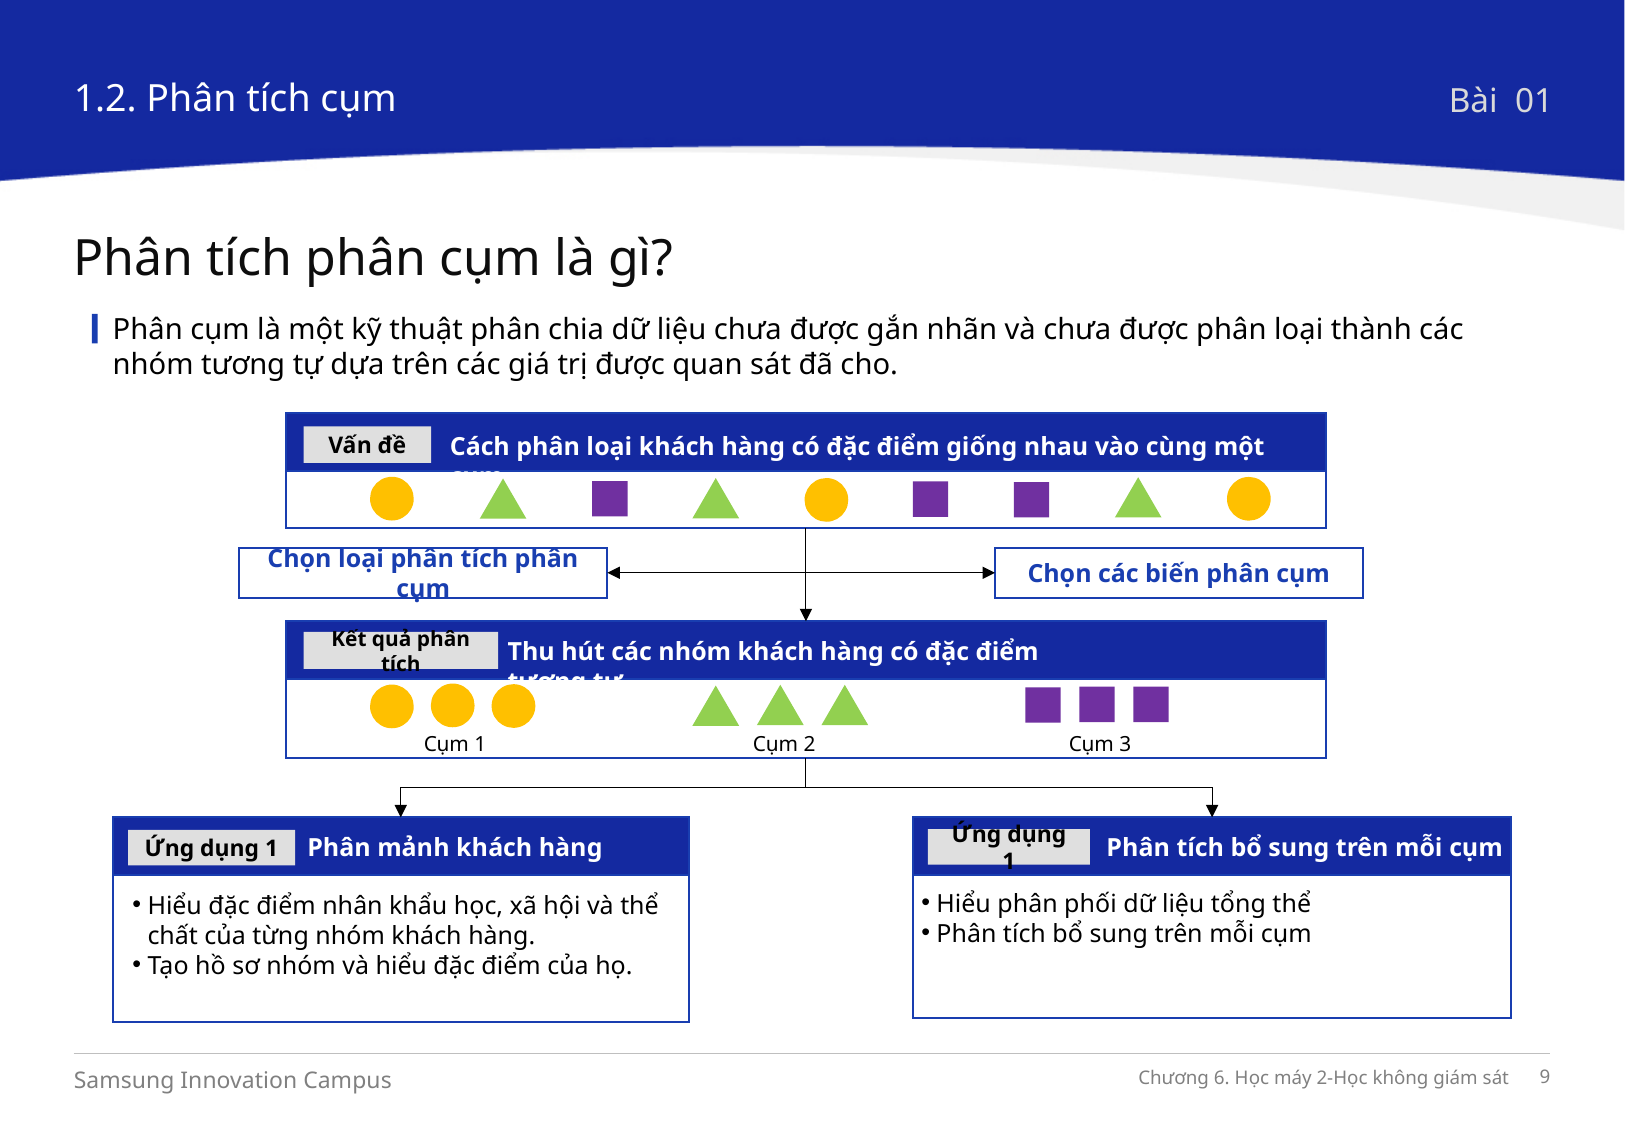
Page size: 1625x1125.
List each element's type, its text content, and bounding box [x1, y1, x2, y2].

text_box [73, 73, 1554, 120]
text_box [112, 413, 1521, 1022]
text_box Phân tích phân cụm là gì? [73, 224, 1552, 287]
picture [0, 0, 1625, 1125]
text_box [91, 310, 1529, 381]
